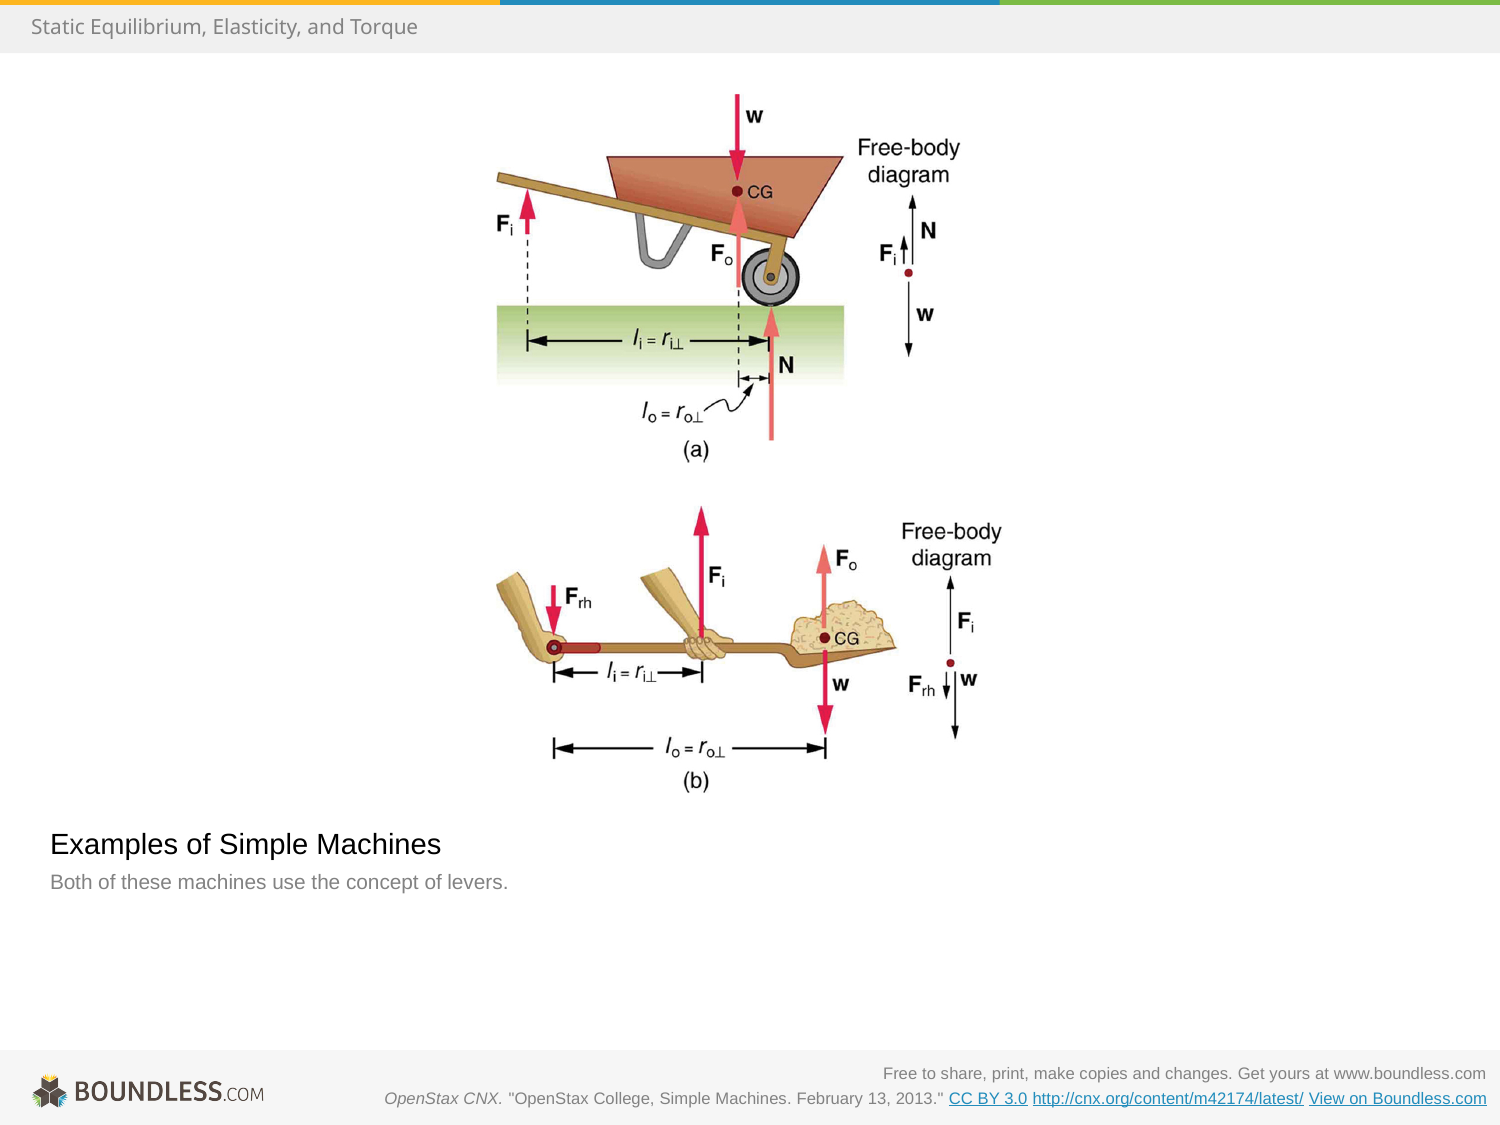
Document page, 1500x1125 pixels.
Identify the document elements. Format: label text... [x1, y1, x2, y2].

list Examples of Simple Machines Both of these machines use the concept of levers. [50, 825, 1450, 1038]
text_box [0, 2, 1500, 54]
text_box Static Equilibrium, Elasticity, and Torque [31, 13, 1475, 38]
text_box Free to share, print, make copies and changes. Get yours at www.boundless.com [649, 1062, 1488, 1087]
picture [495, 87, 1005, 801]
picture [30, 1072, 265, 1109]
text_box OpenStax CNX. "OpenStax College, Simple Machines. February 13, 2013." CC BY 3.0 http://cnx.org/content/m42174/latest/ View on Boundless.com [274, 1087, 1488, 1125]
text_box [0, 1050, 1500, 1125]
